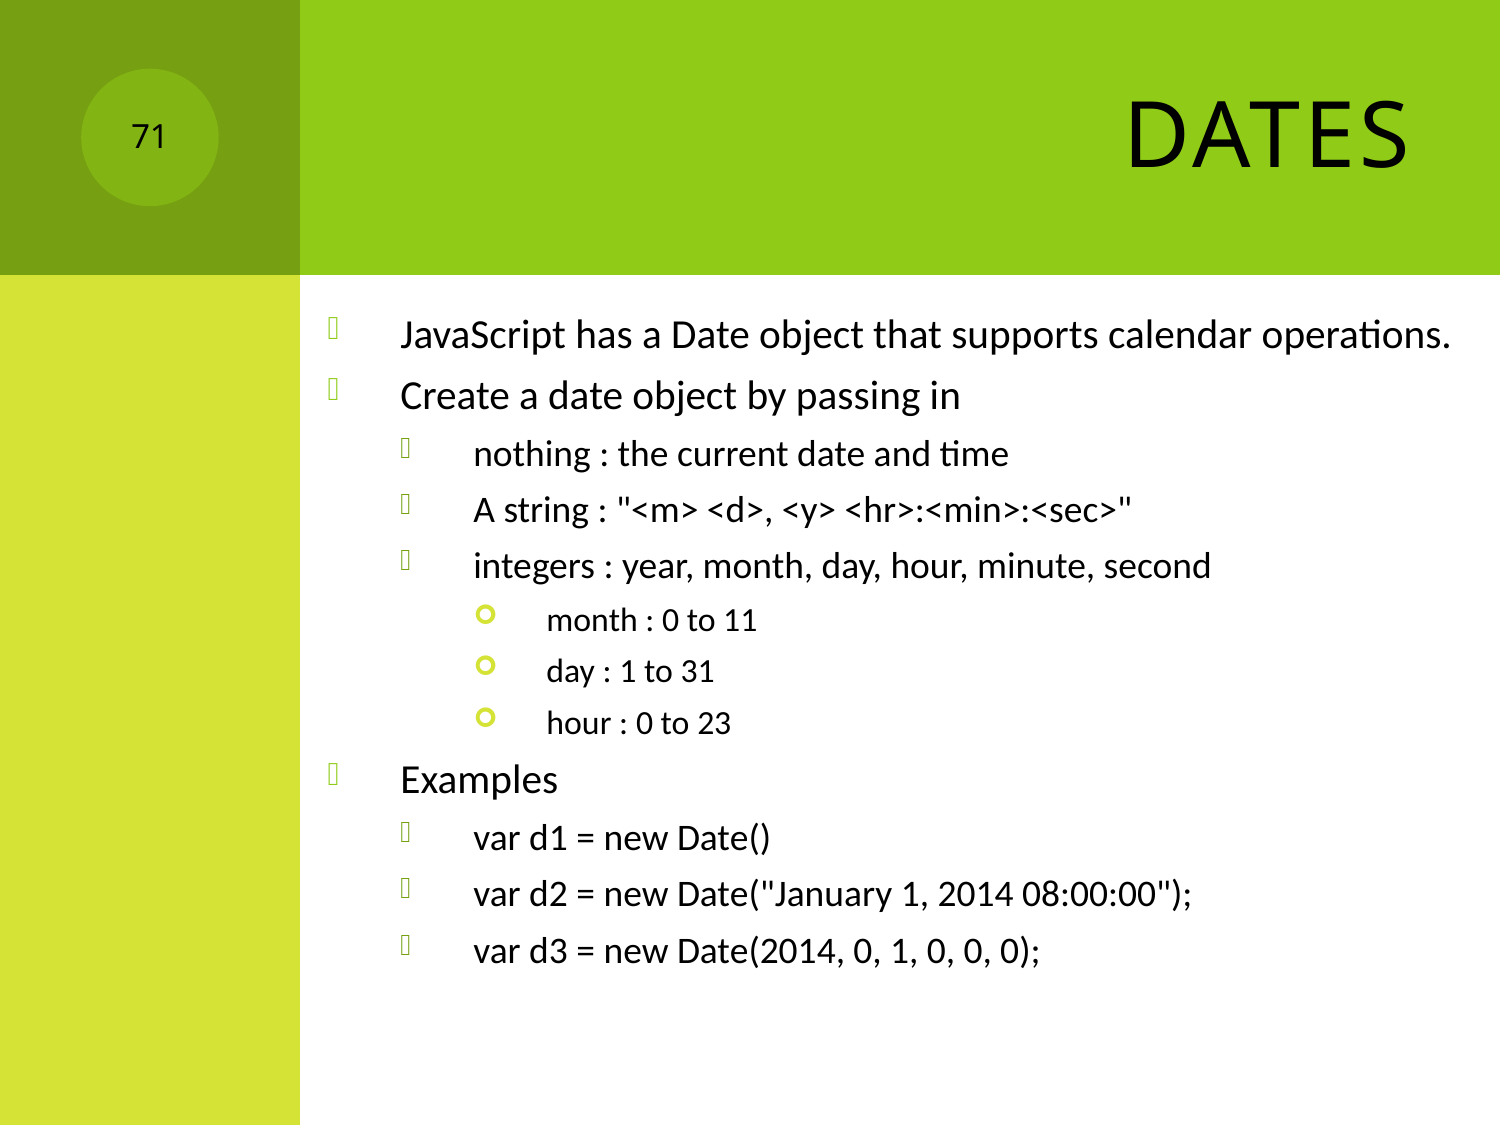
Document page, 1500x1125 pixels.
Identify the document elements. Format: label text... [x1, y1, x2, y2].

slide_number 71 [87, 87, 213, 188]
title Dates [399, 37, 1425, 225]
list JavaScript has a Date object that supports calendar operations. Create a date object by passing in nothing : the current date and time A string : "<m> <d>, <y> <hr>:<min>:<sec>" integers : year, month, day, hour, minute, second month : 0 to 11 day : 1 to 31 hour : 0 to 23 Examples var d1 = new Date() var d2 = new Date("January 1, 2014 08:00:00"); var d3 = new Date(2014, 0, 1, 0, 0, 0); [312, 299, 1475, 1013]
